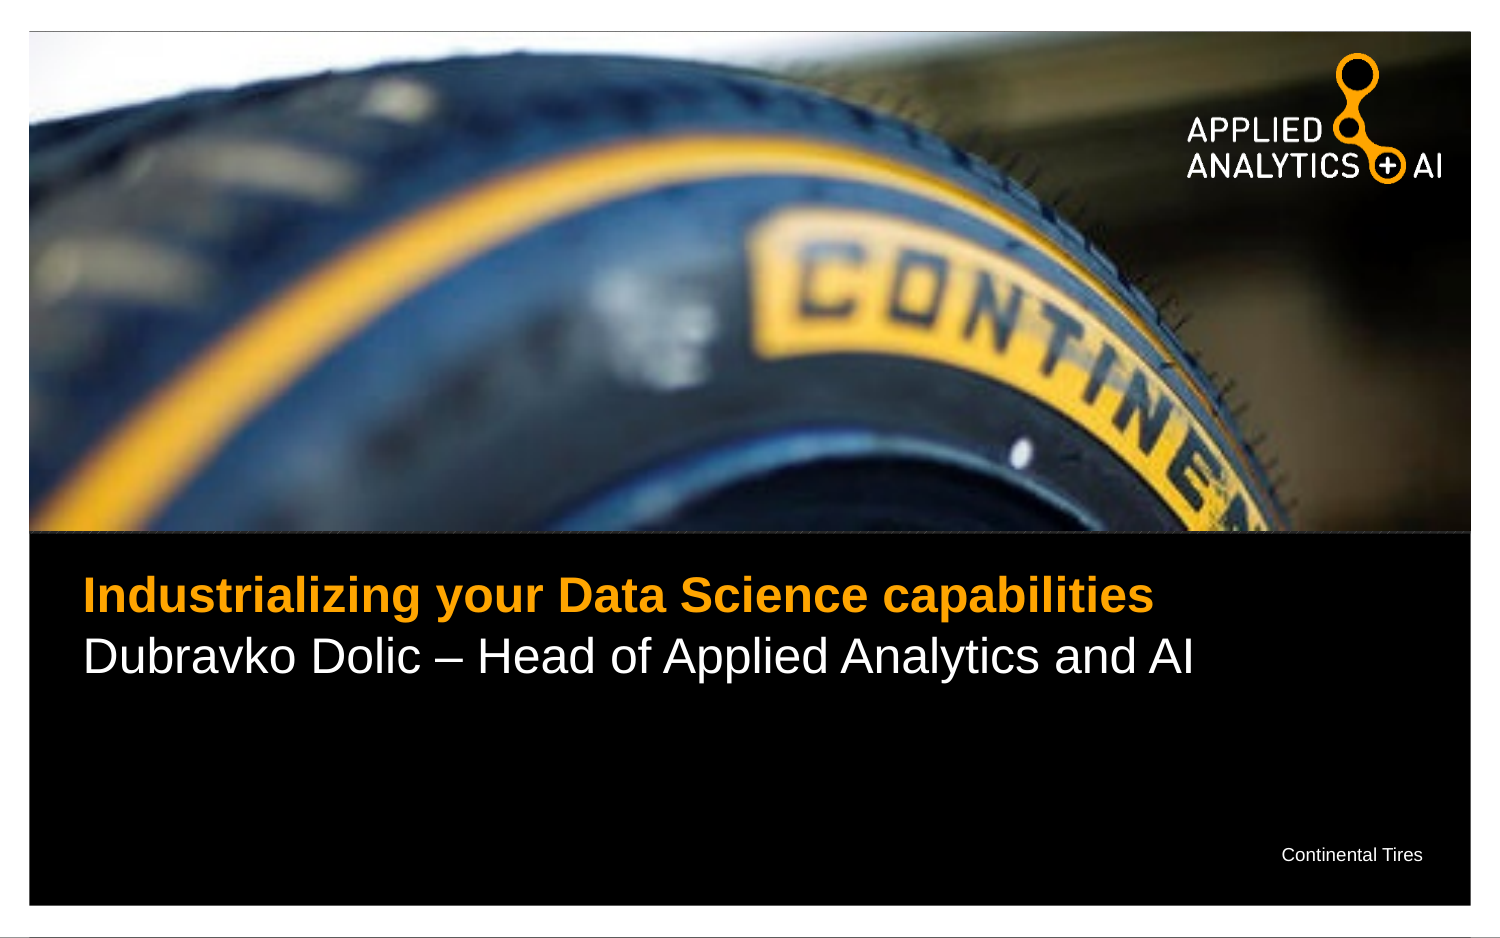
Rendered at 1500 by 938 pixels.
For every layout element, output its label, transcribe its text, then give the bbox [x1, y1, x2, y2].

picture [29, 32, 1471, 531]
subtitle Dubravko Dolic – Head of Applied Analytics and AI [82, 623, 1424, 762]
title Industrializing your Data Science capabilities [82, 567, 1424, 623]
list Continental Tires [590, 798, 1424, 866]
